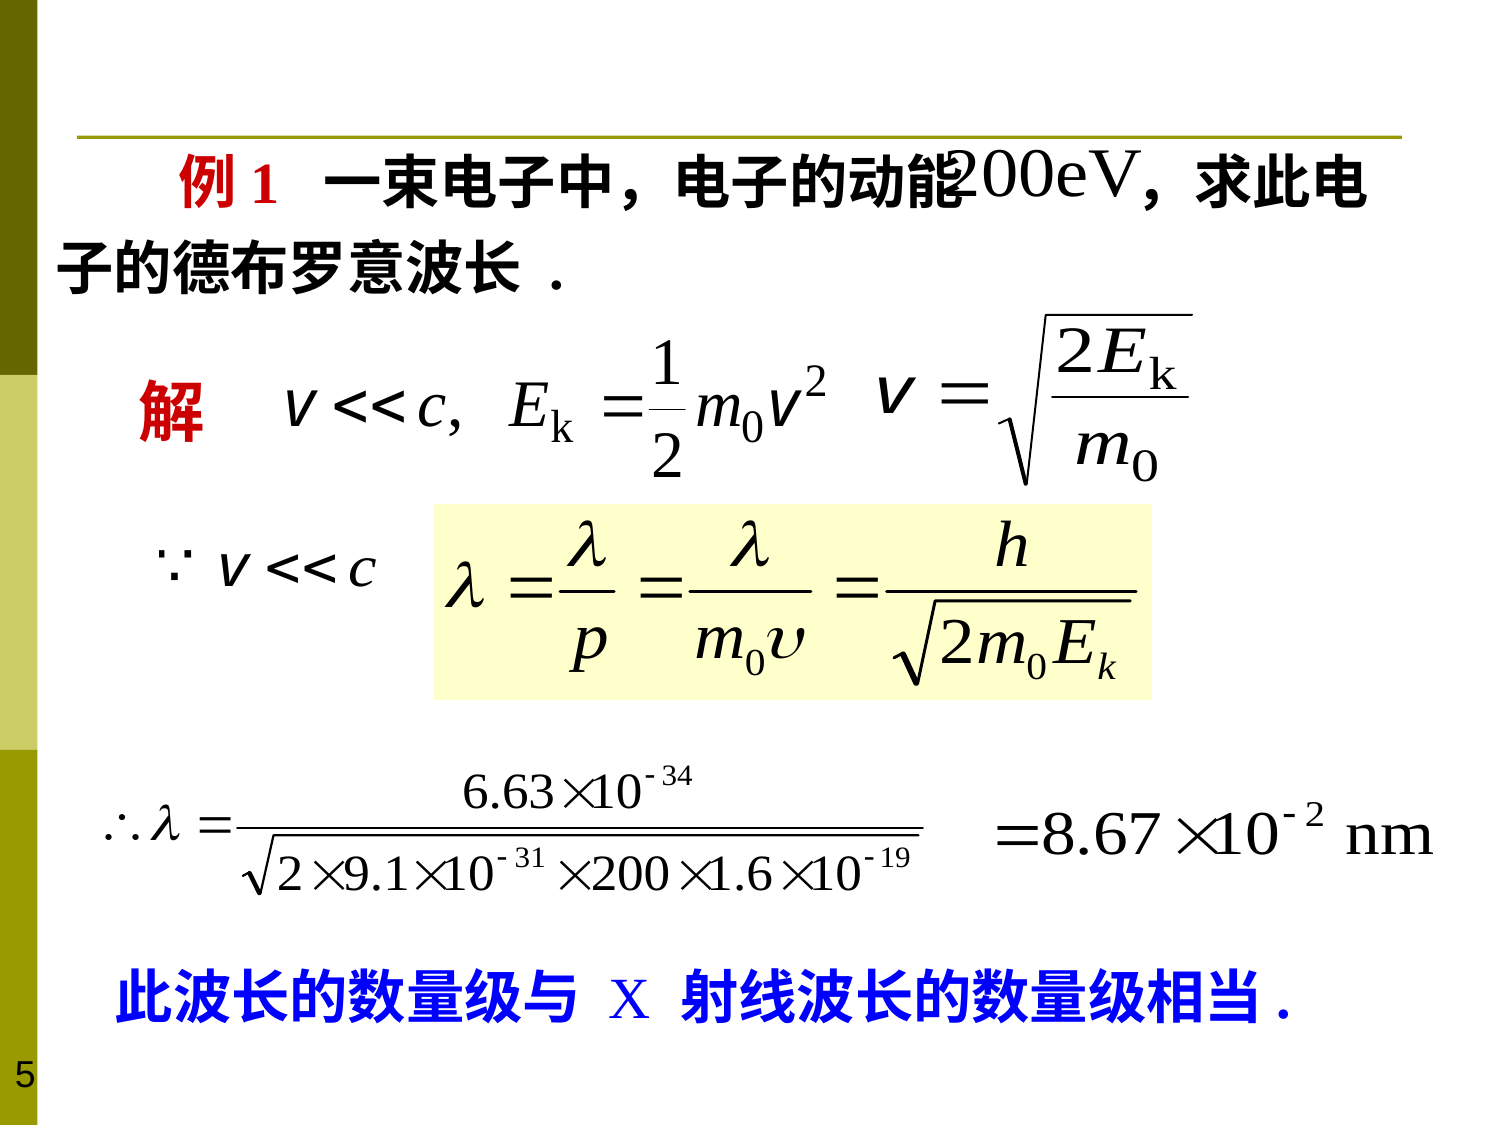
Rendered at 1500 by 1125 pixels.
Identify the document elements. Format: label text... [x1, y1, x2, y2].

slide_number 5 [0, 1042, 350, 1103]
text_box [100, 751, 948, 905]
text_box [433, 503, 1152, 701]
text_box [979, 786, 1449, 871]
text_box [277, 326, 834, 487]
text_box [159, 550, 385, 596]
text_box 解 [124, 346, 221, 458]
text_box 此波长的数量级与 X 射线波长的数量级相当. [100, 952, 1463, 1038]
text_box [40, 113, 1392, 303]
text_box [866, 304, 1204, 494]
